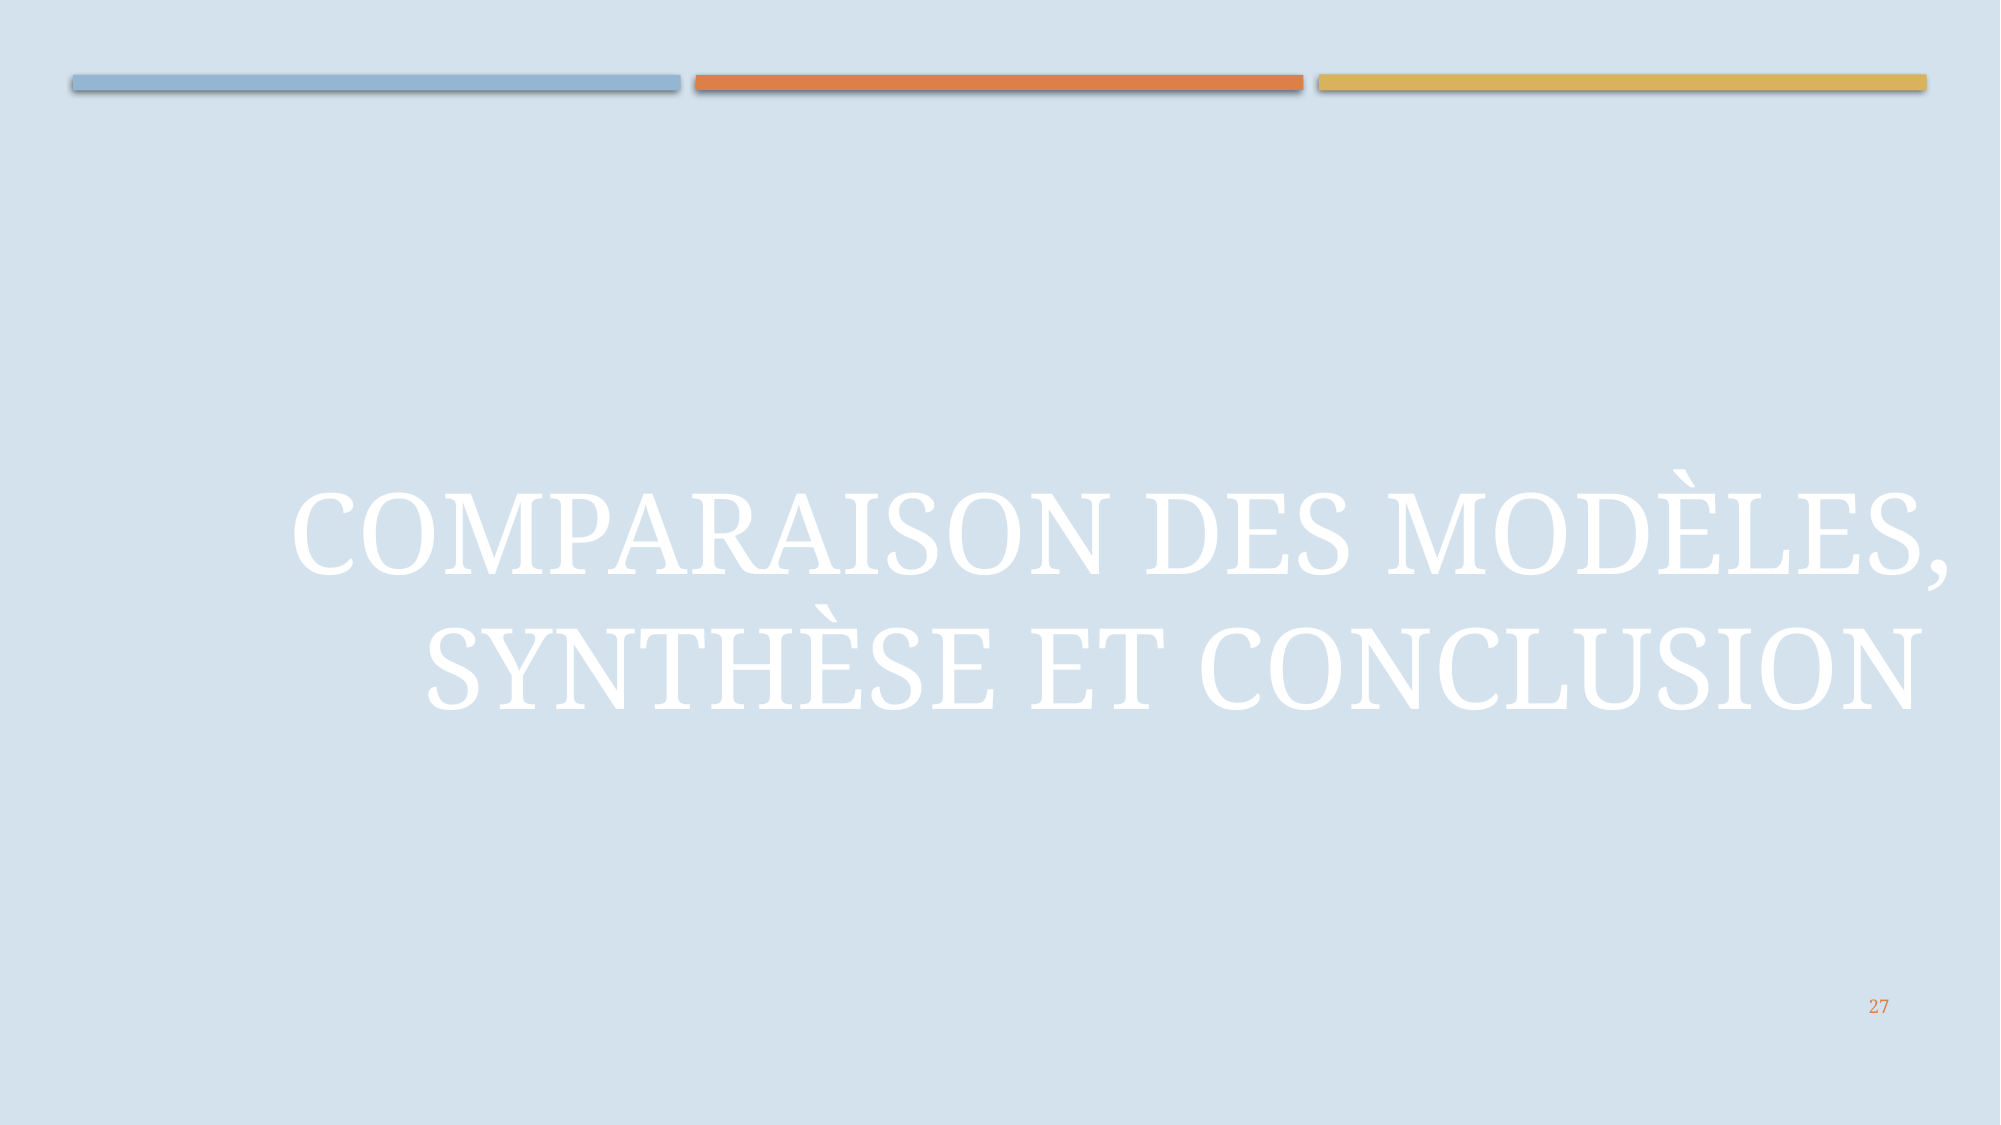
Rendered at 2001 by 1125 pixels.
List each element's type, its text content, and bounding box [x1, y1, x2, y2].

text_box Comparaison des modèles, synthèse et conclusion [135, 454, 1970, 1091]
